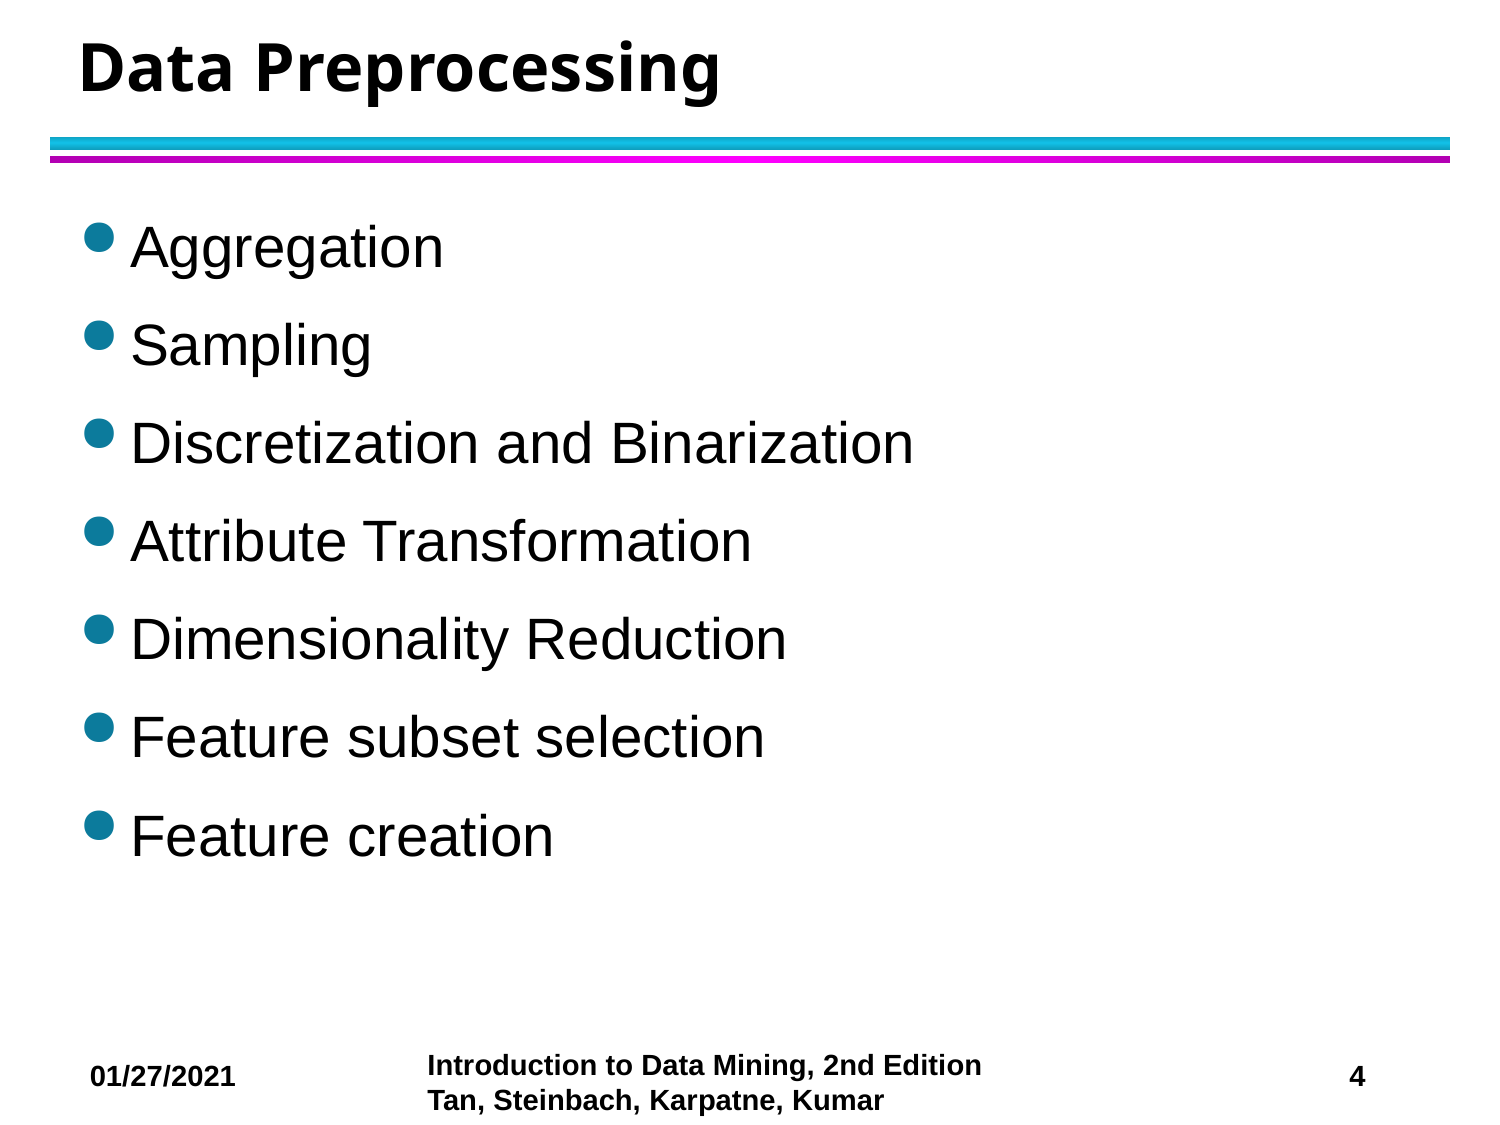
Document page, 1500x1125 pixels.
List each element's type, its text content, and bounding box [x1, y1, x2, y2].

title Data Preprocessing [62, 24, 1421, 113]
list Aggregation Sampling Discretization and Binarization Attribute Transformation Dimensionality Reduction Feature subset selection Feature creation [67, 187, 1432, 1038]
